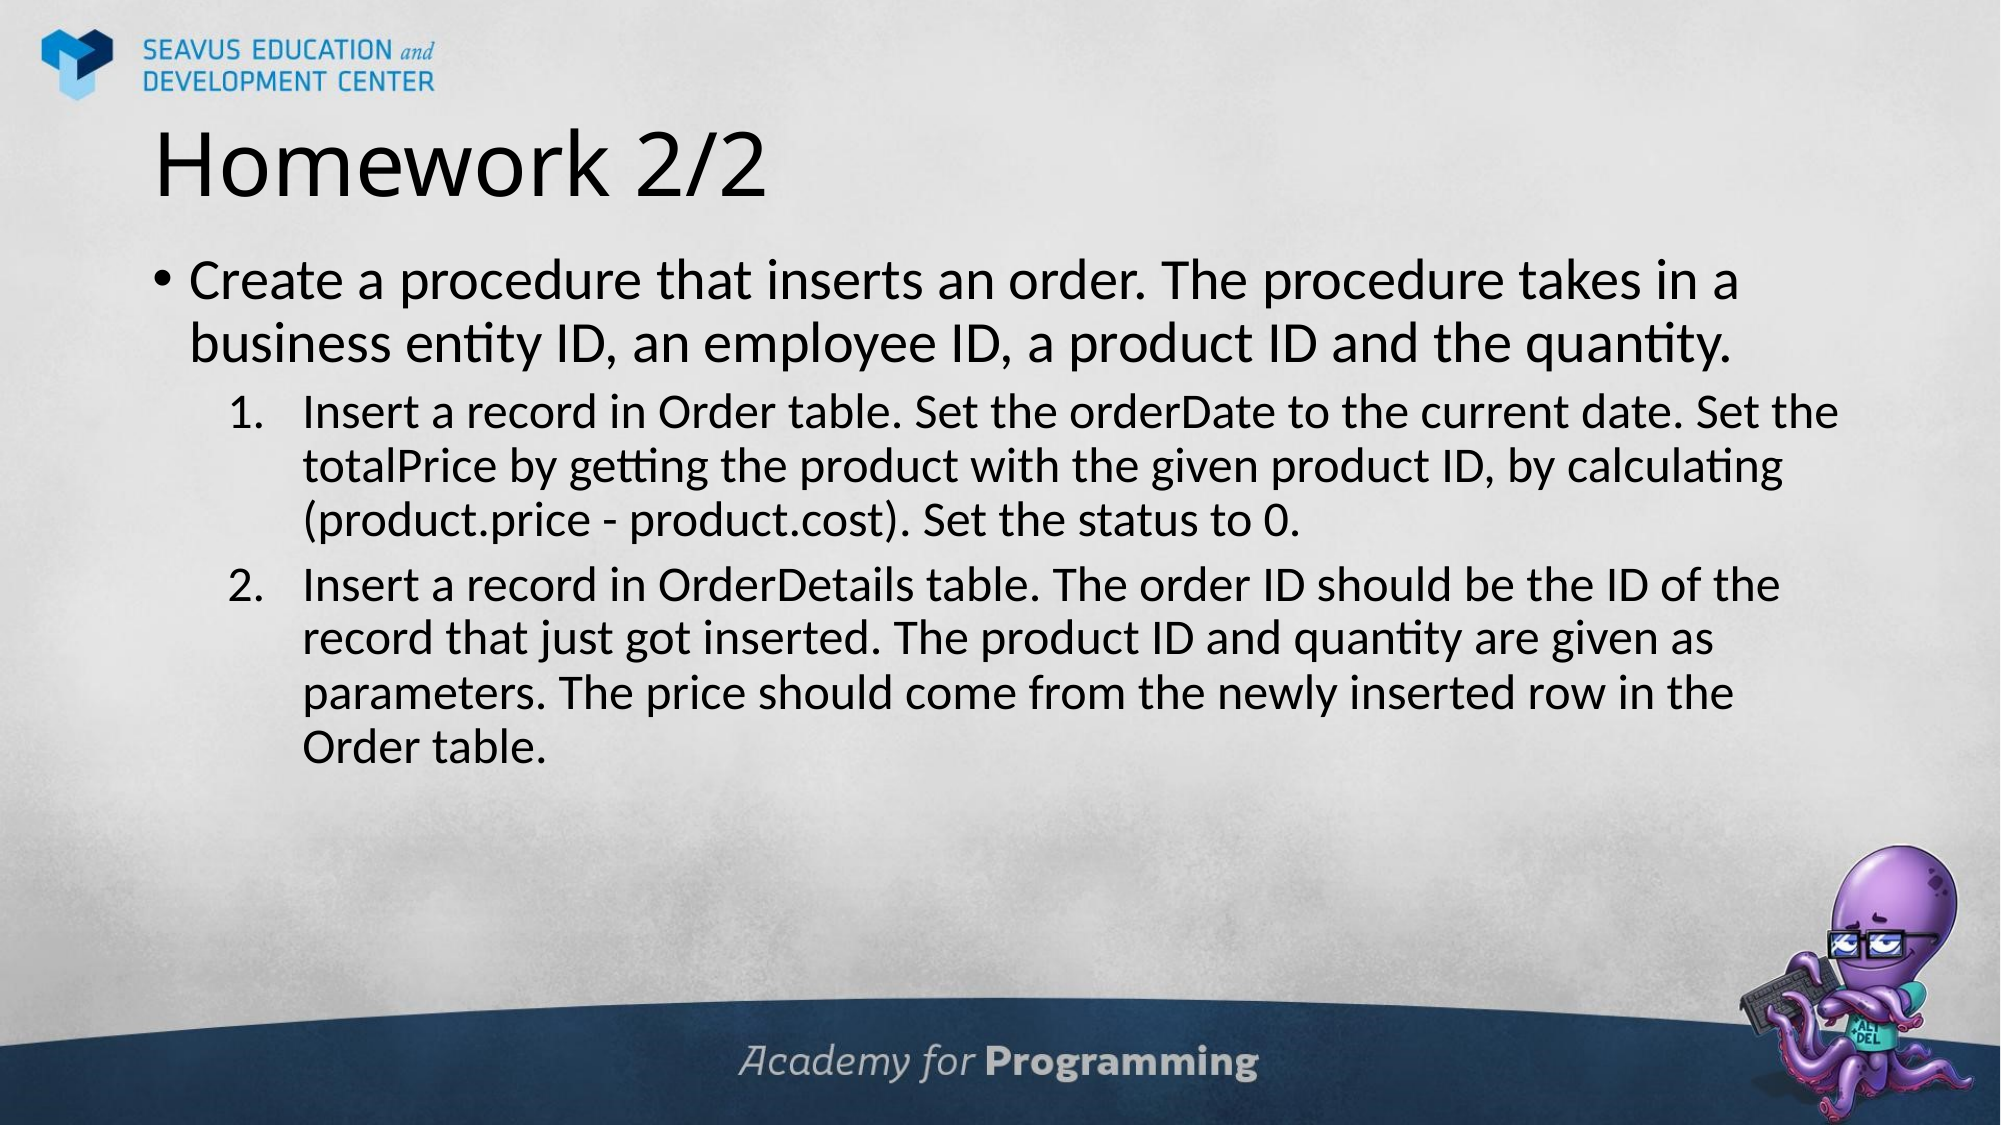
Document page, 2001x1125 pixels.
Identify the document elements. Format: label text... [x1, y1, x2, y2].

picture [0, 0, 2001, 1125]
list Create a procedure that inserts an order. The procedure takes in a business entity ID, an employee ID, a product ID and the quantity. Insert a record in Order table. Set the orderDate to the current date. Set the totalPrice by getting the product with the given product ID, by calculating (product.price - product.cost). Set the status to 0. Insert a record in OrderDetails table. The order ID should be the ID of the record that just got inserted. The product ID and quantity are given as parameters. The price should come from the newly inserted row in the Order table. [137, 241, 1863, 1014]
title Homework 2/2 [137, 111, 1863, 224]
